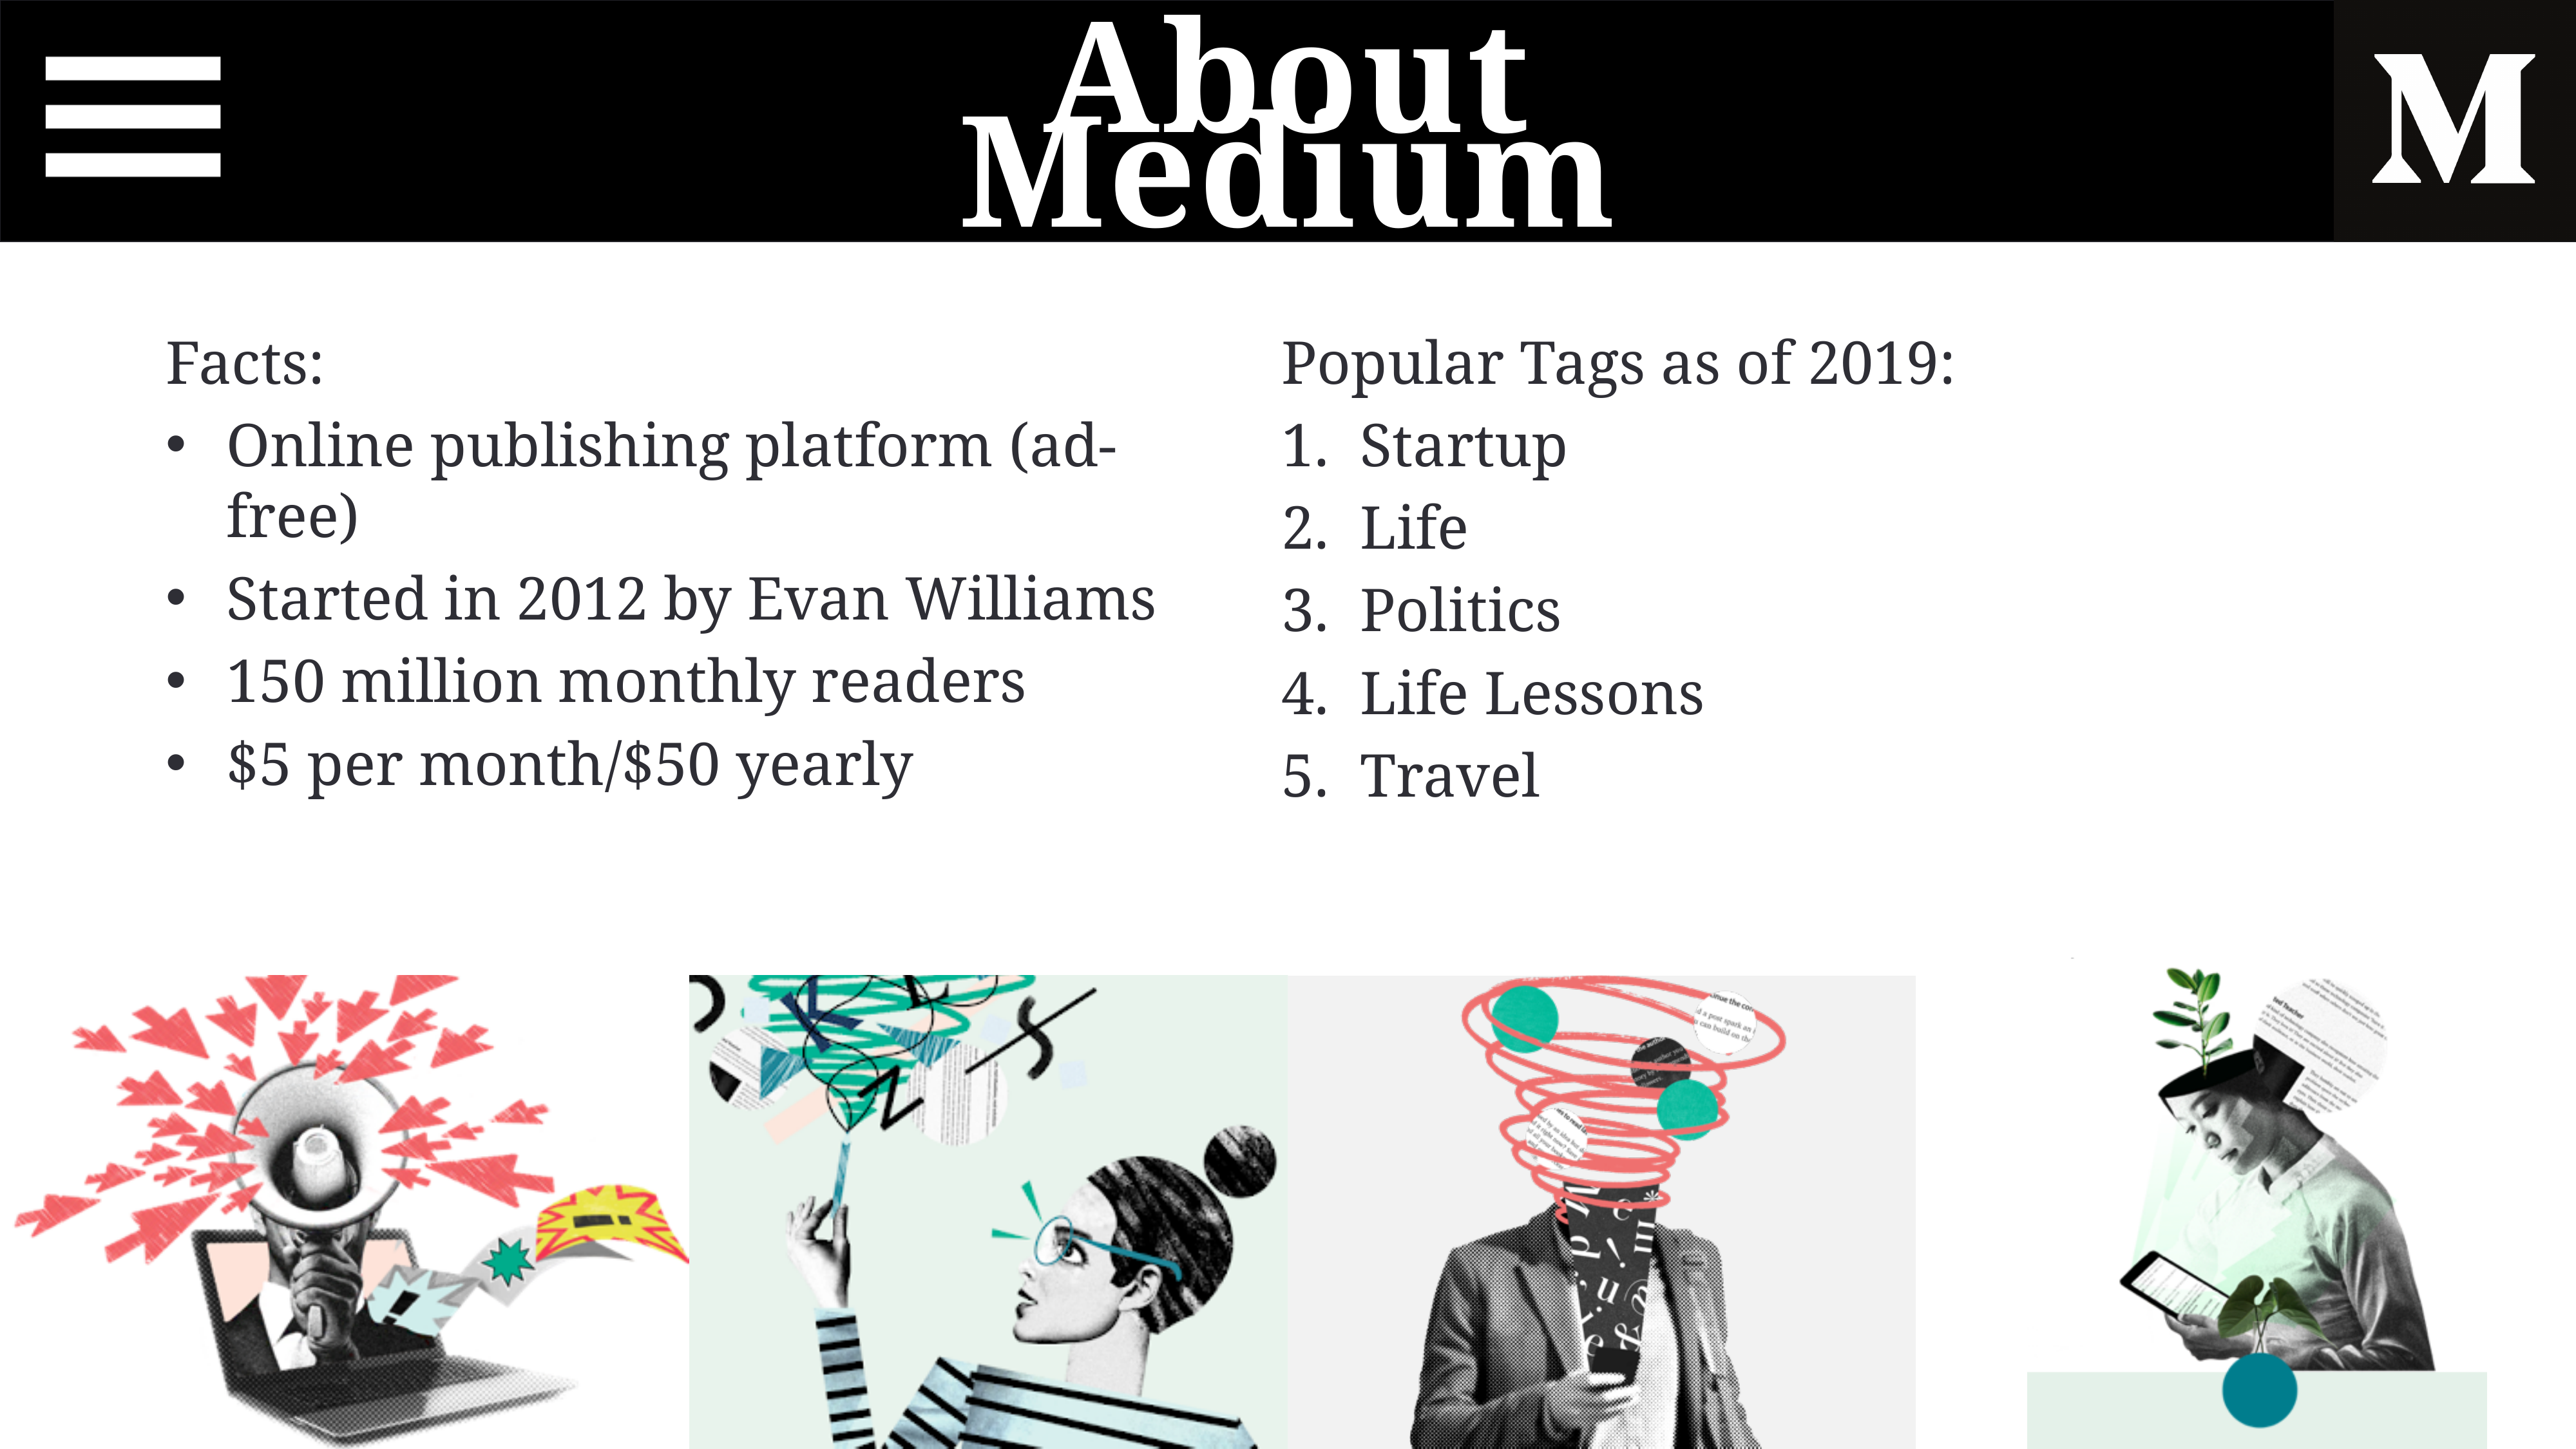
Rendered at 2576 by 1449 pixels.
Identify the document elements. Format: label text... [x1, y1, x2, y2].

text_box Facts: Online publishing platform (ad-free) Started in 2012 by Evan Williams 150 million monthly readers $5 per month/$50 yearly [143, 313, 1236, 856]
text_box [0, 0, 2576, 242]
text_box About Medium [741, 64, 1835, 263]
text_box Popular Tags as of 2019: Startup Life Politics Life Lessons Travel [1258, 313, 2351, 820]
picture [0, 975, 1916, 1449]
picture [45, 43, 242, 191]
picture [2027, 958, 2487, 1449]
picture [2334, 0, 2576, 242]
